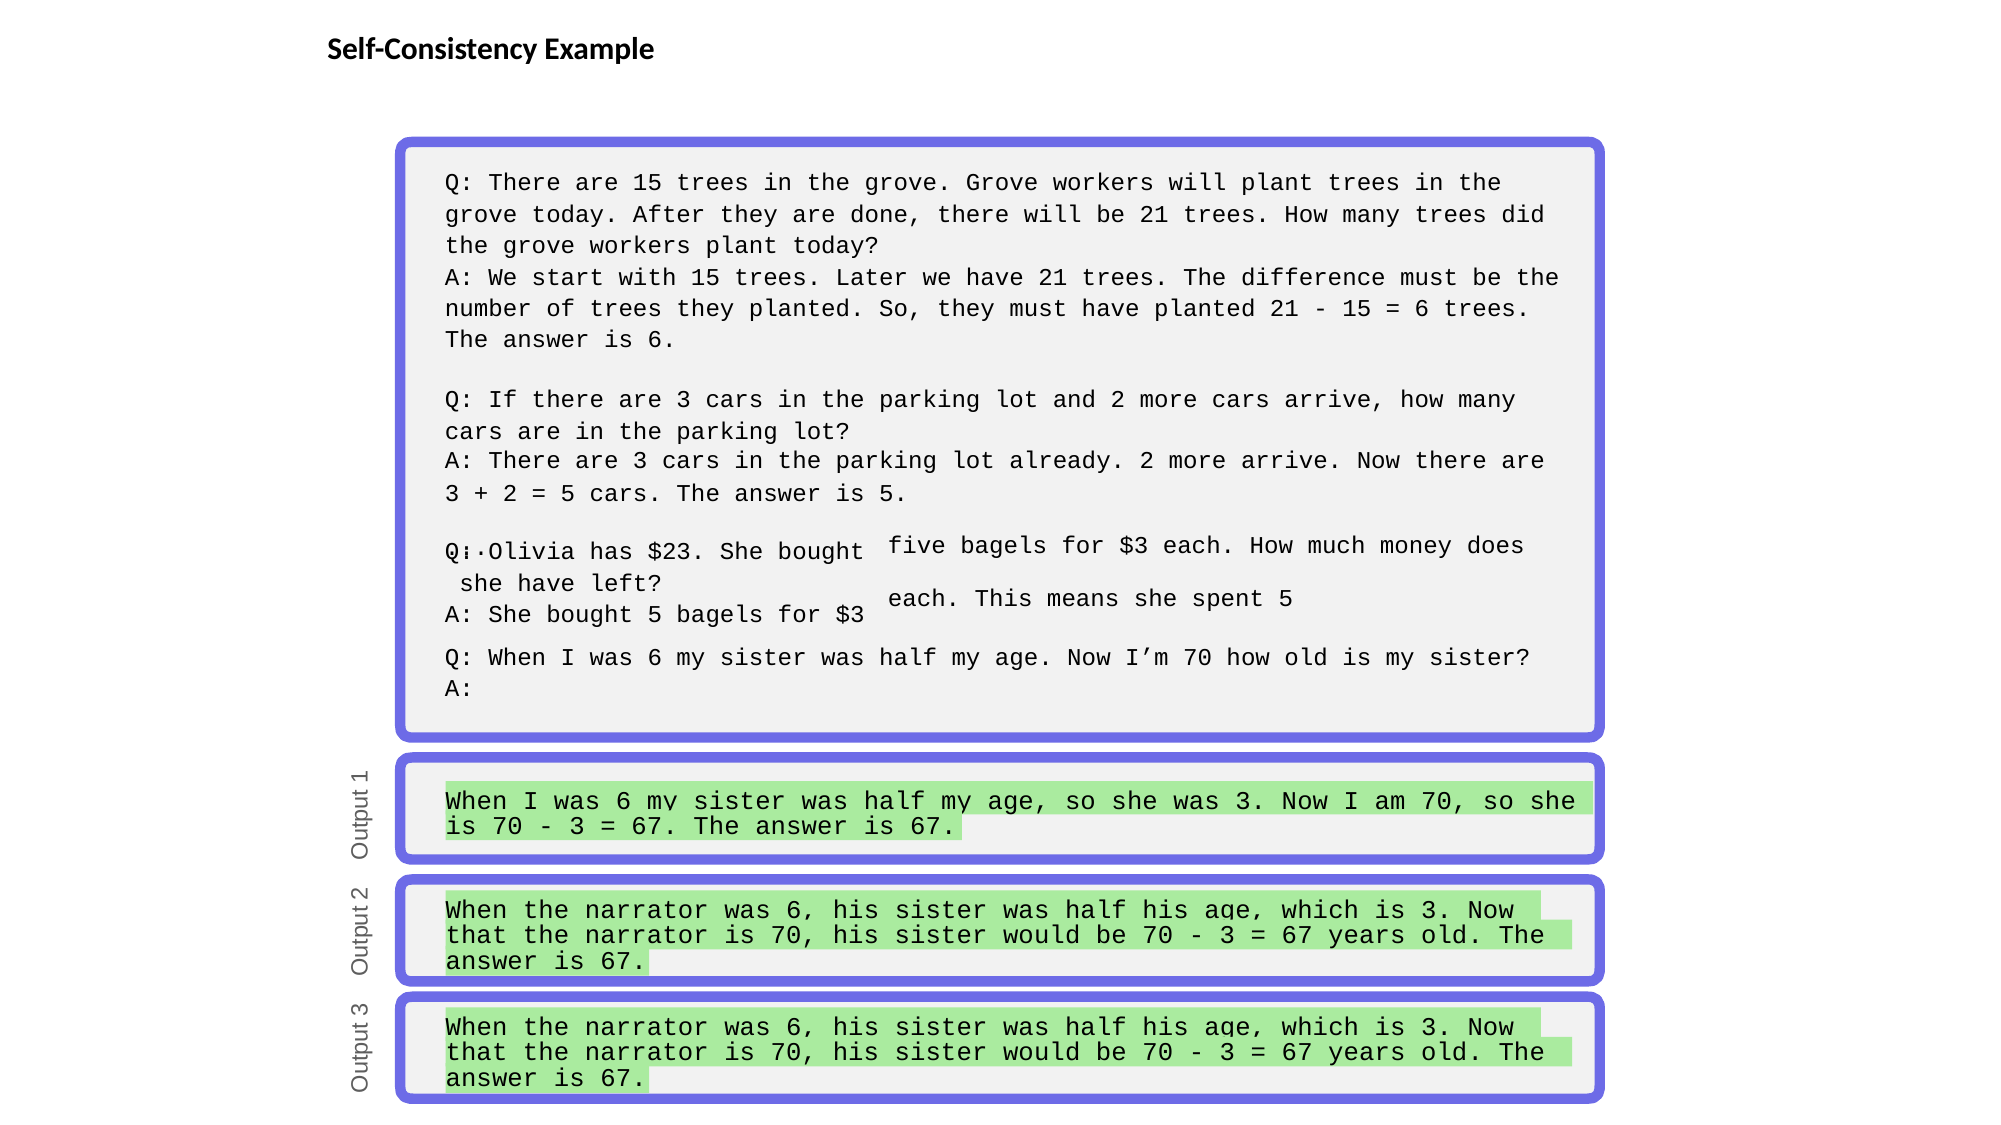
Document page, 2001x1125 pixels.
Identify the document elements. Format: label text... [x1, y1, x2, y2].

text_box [399, 757, 1601, 860]
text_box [399, 996, 1601, 1099]
text_box Output 2 [343, 882, 373, 979]
text_box Output 3 [343, 999, 373, 1095]
text_box Output 1 [343, 766, 373, 862]
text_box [399, 141, 1601, 738]
title Self-Consistency Example [325, 26, 1104, 217]
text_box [399, 879, 1601, 982]
